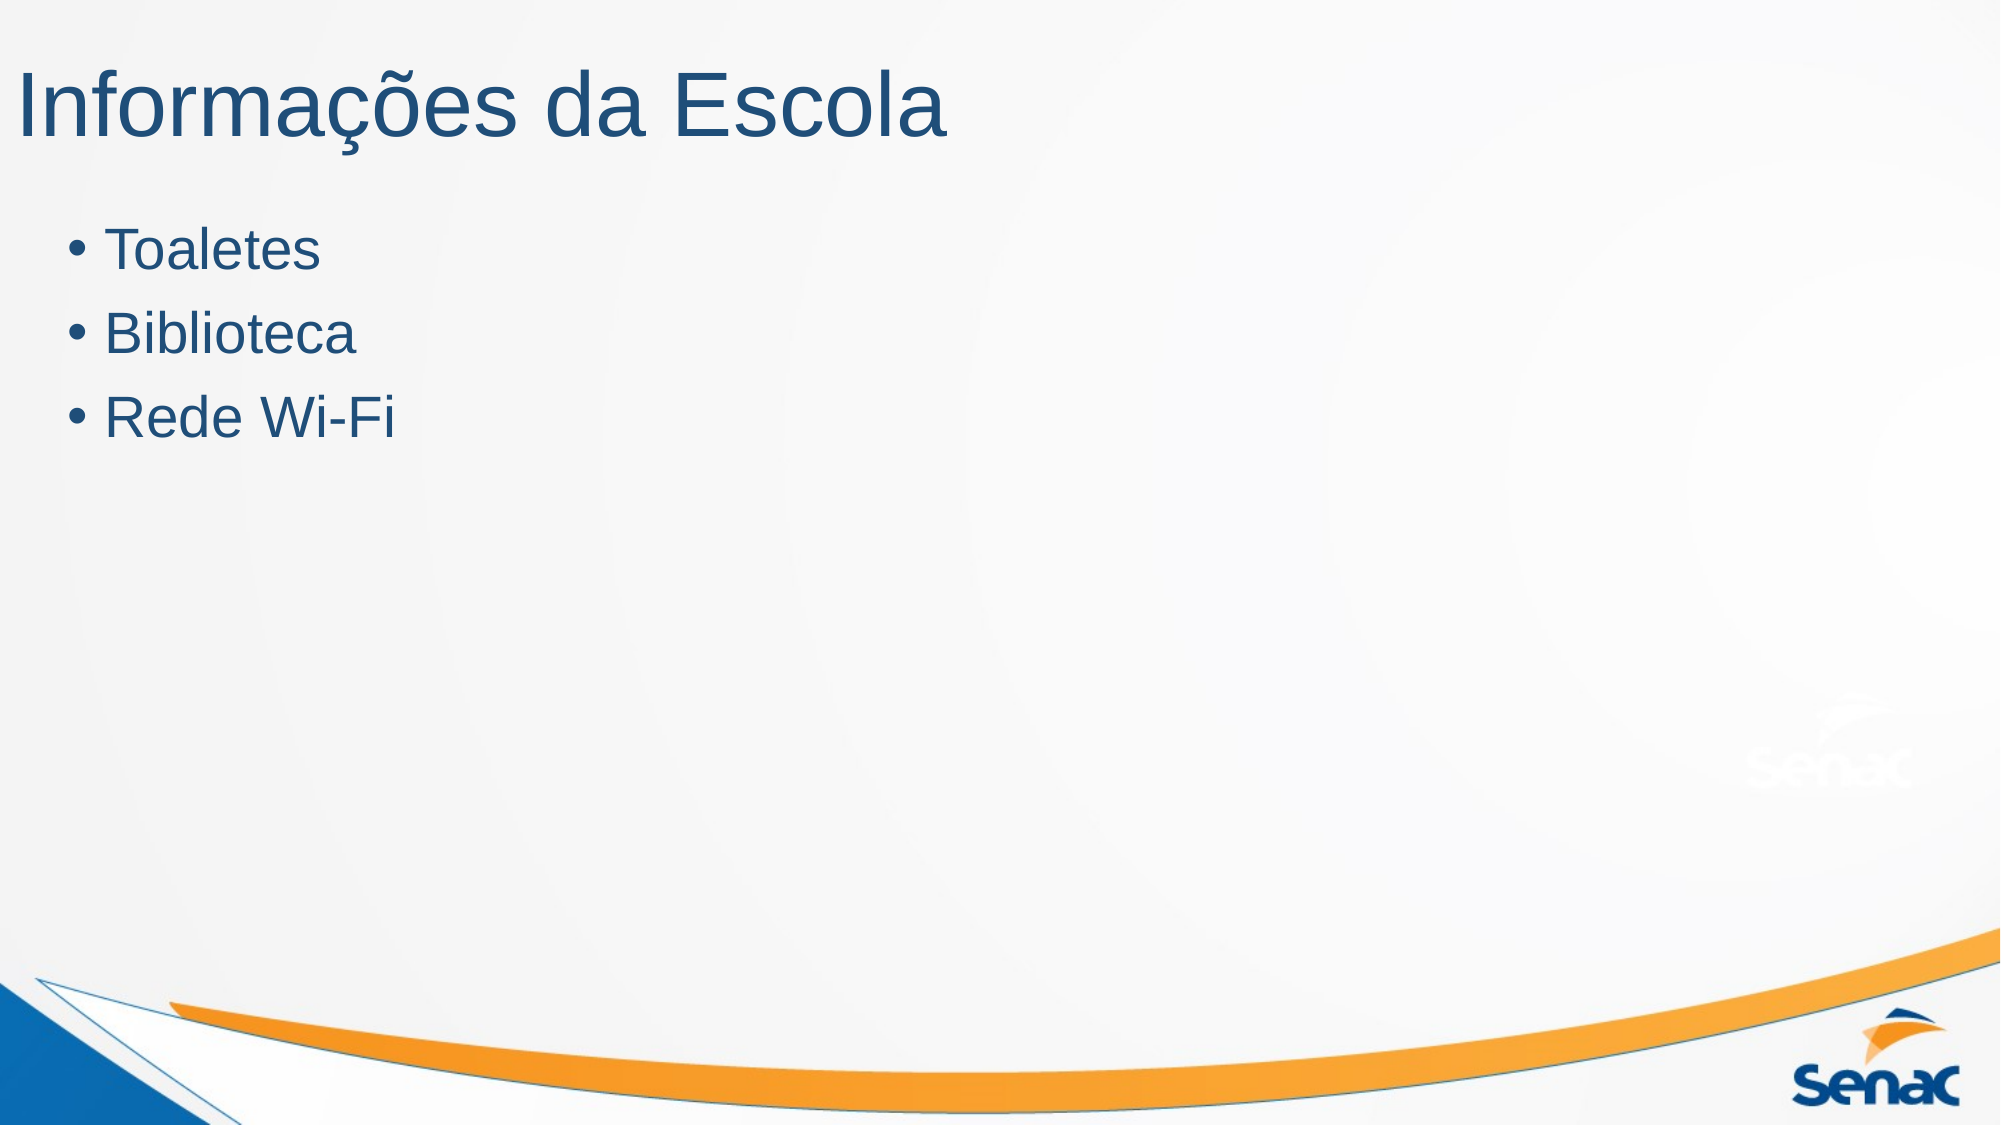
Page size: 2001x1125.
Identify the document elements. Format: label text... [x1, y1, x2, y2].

list Toaletes Biblioteca Rede Wi-Fi [52, 211, 1973, 926]
picture [0, 0, 2001, 1125]
title Informações da Escola [0, 36, 1973, 178]
